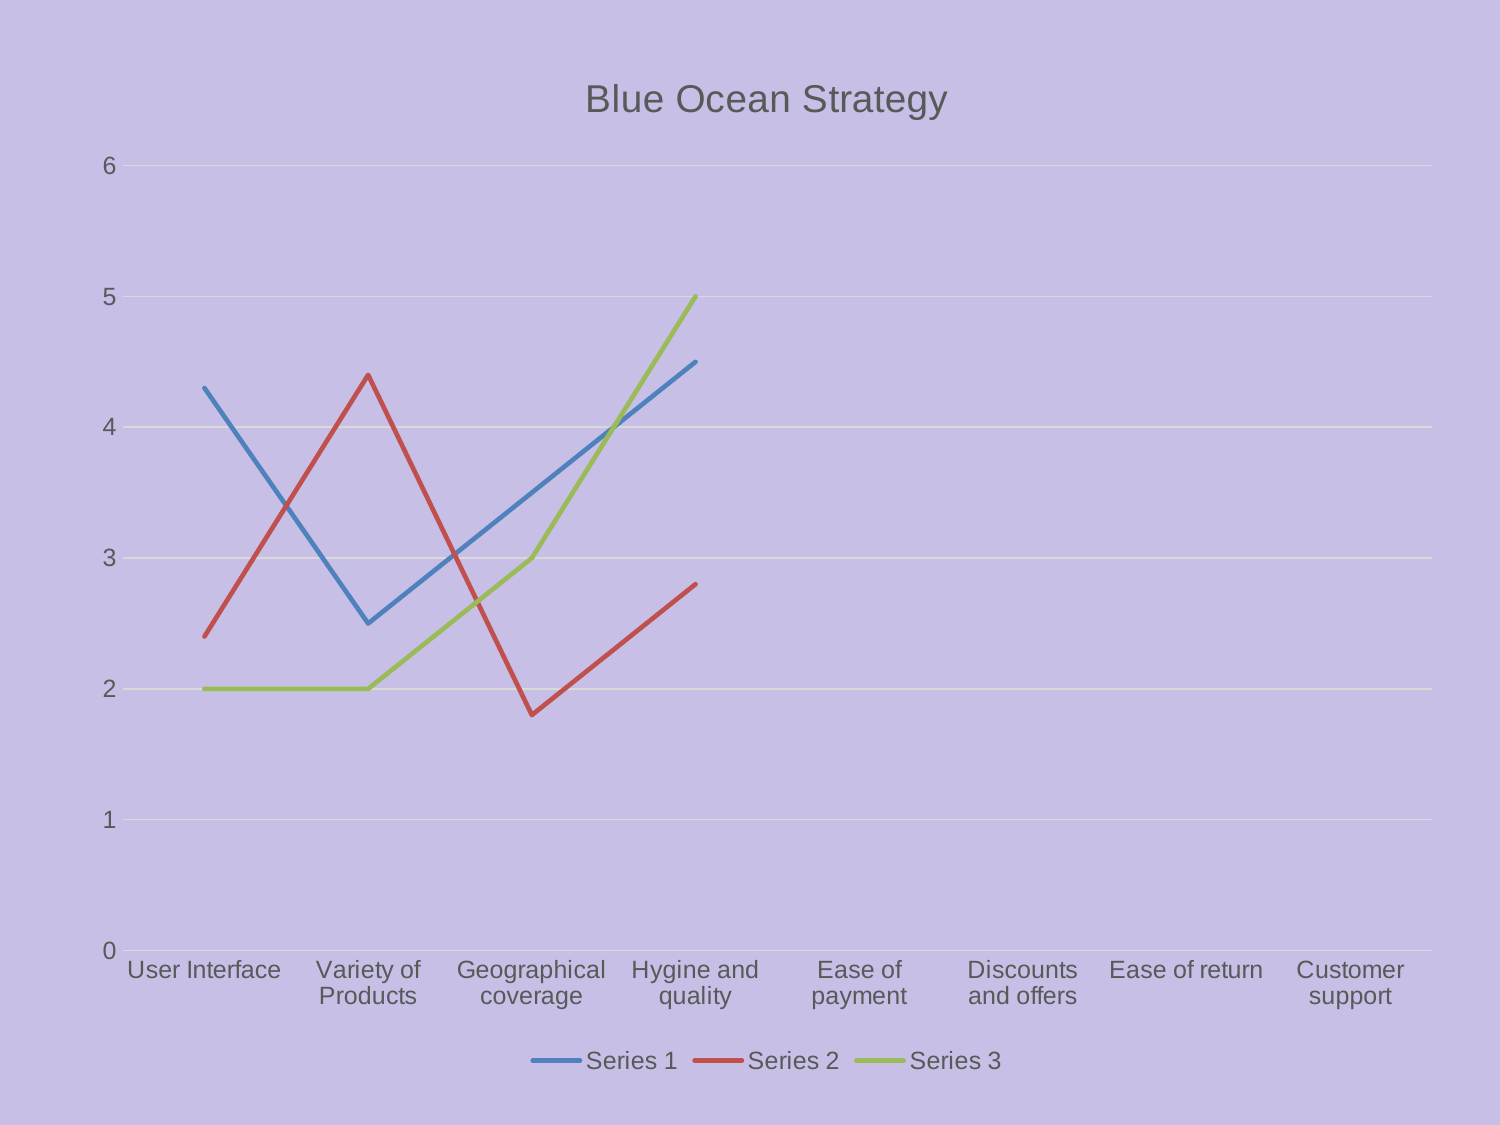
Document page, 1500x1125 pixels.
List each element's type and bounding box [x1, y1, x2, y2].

chart [74, 35, 1460, 1081]
